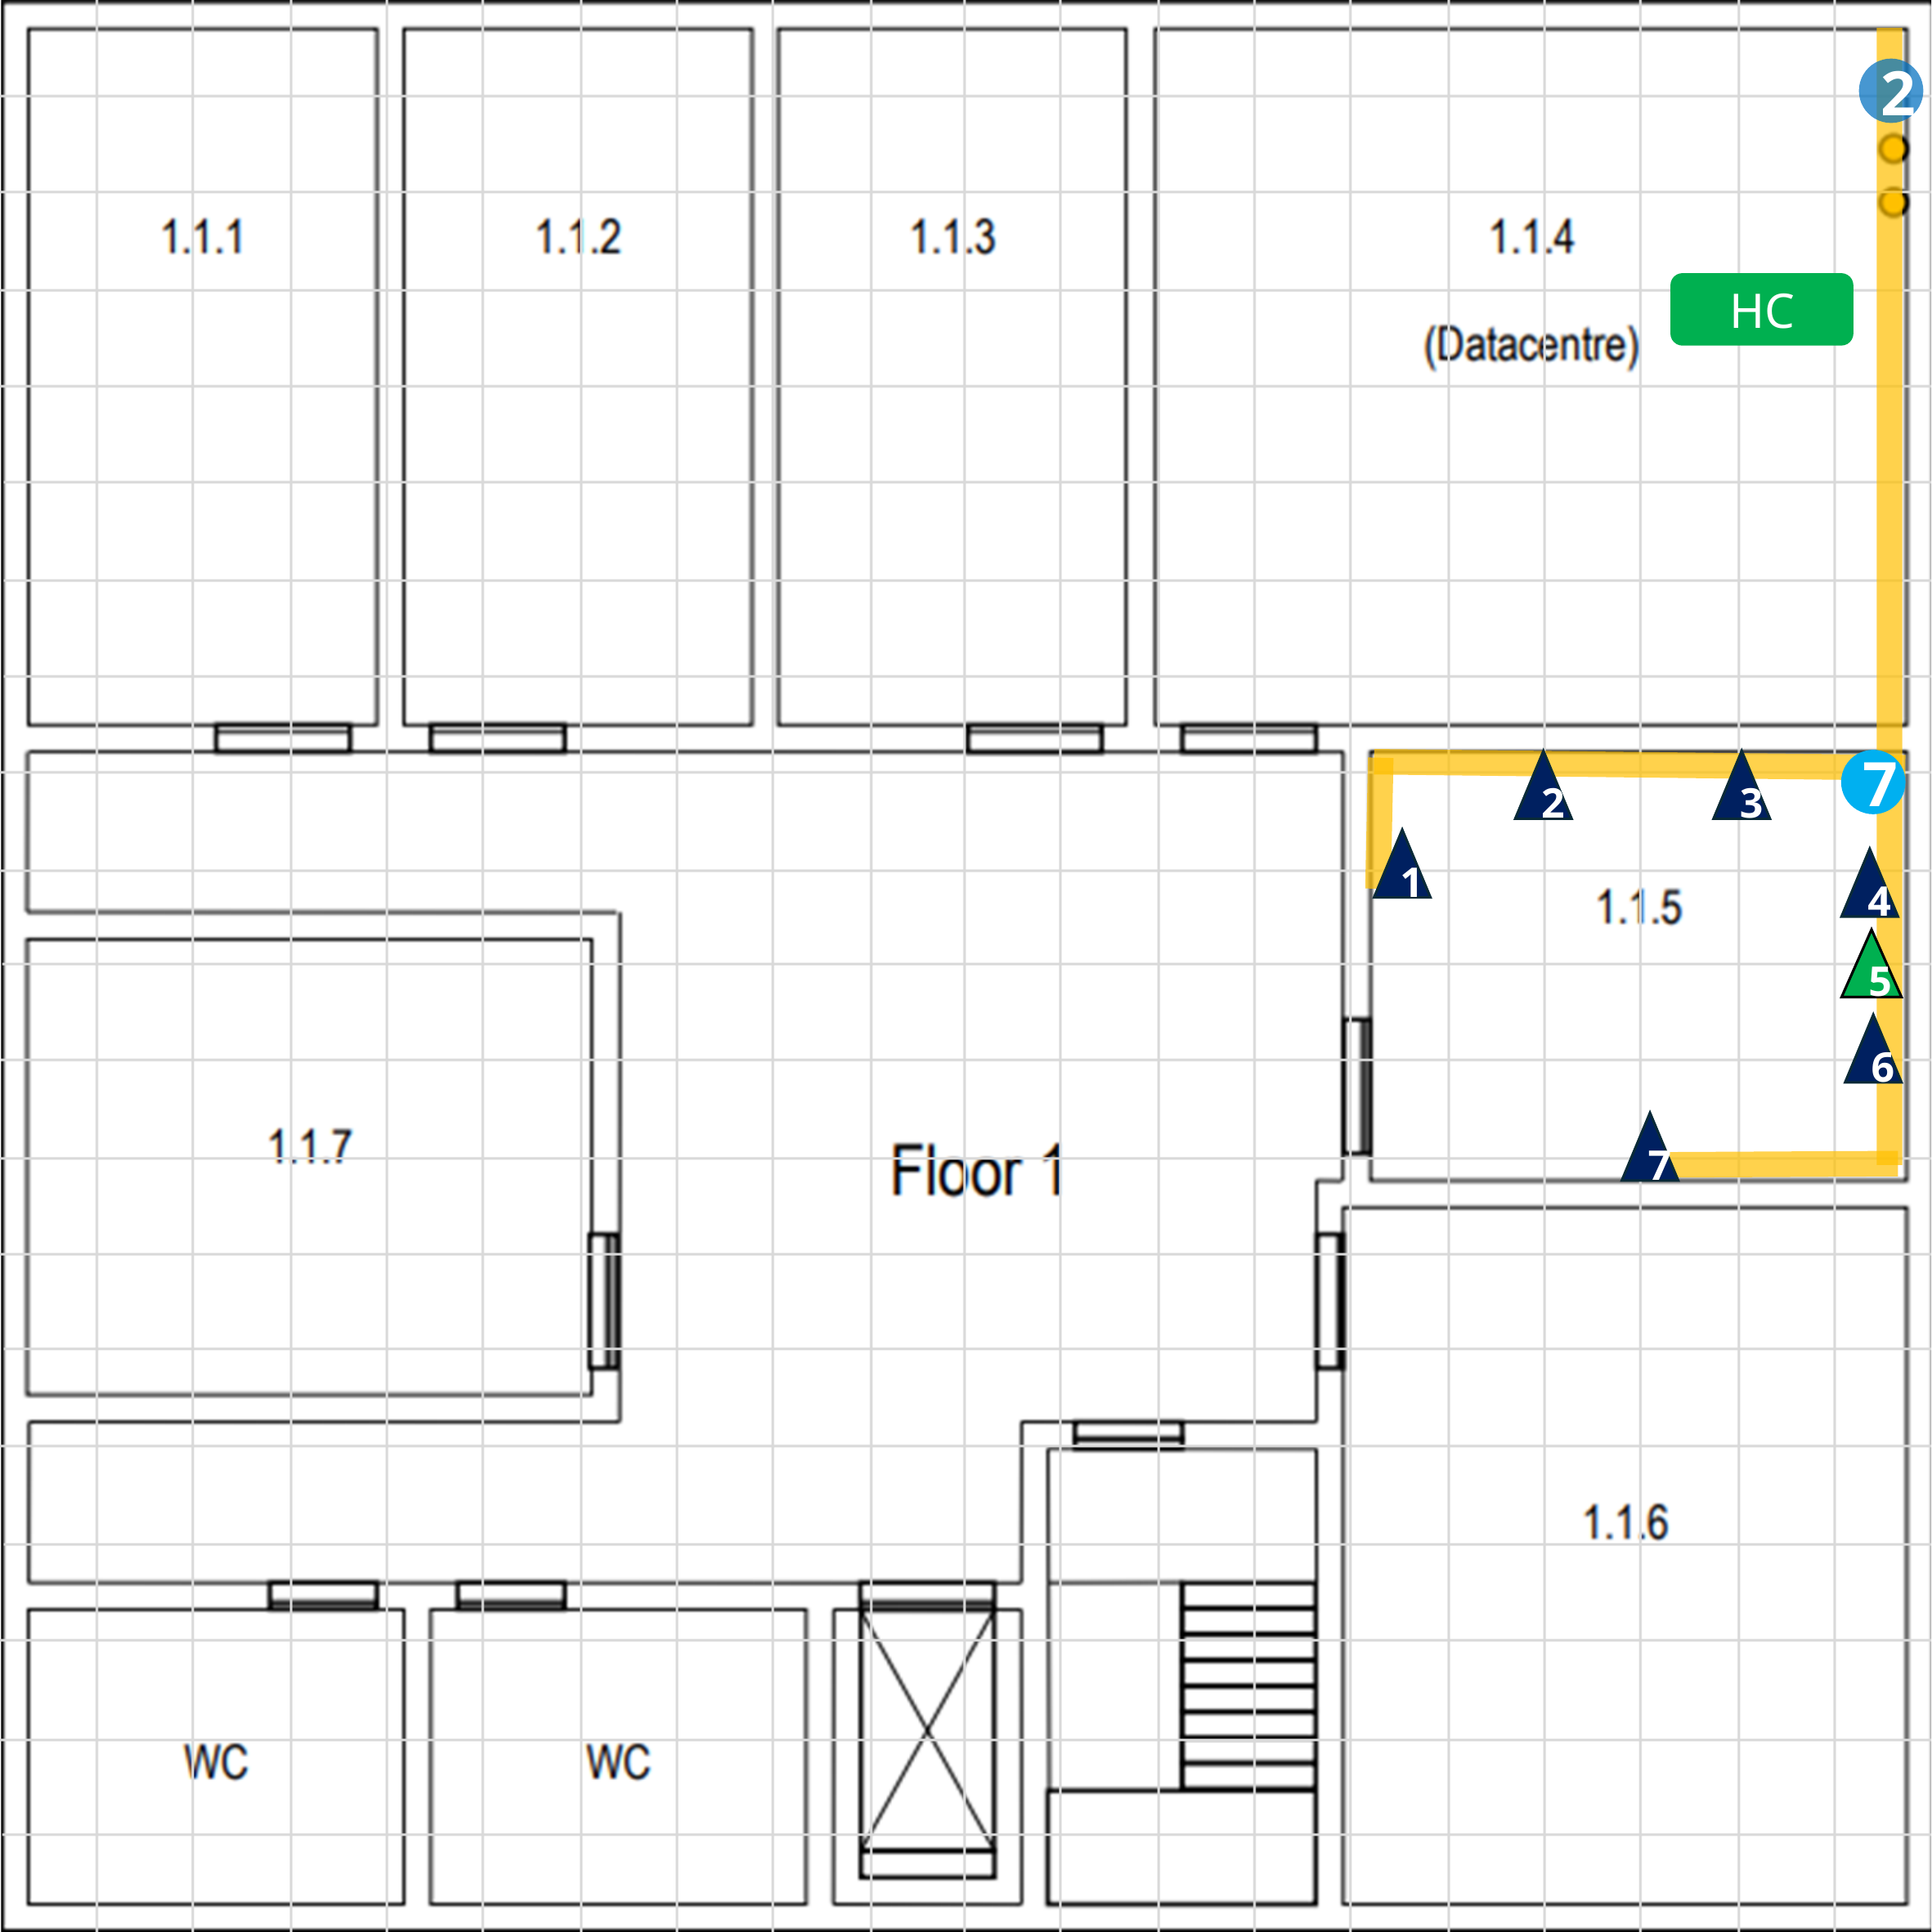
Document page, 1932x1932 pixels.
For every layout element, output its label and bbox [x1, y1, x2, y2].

text_box [1382, 761, 1906, 769]
text_box [1638, 1163, 1898, 1166]
picture [0, 0, 1932, 1932]
text_box [1377, 757, 1382, 890]
